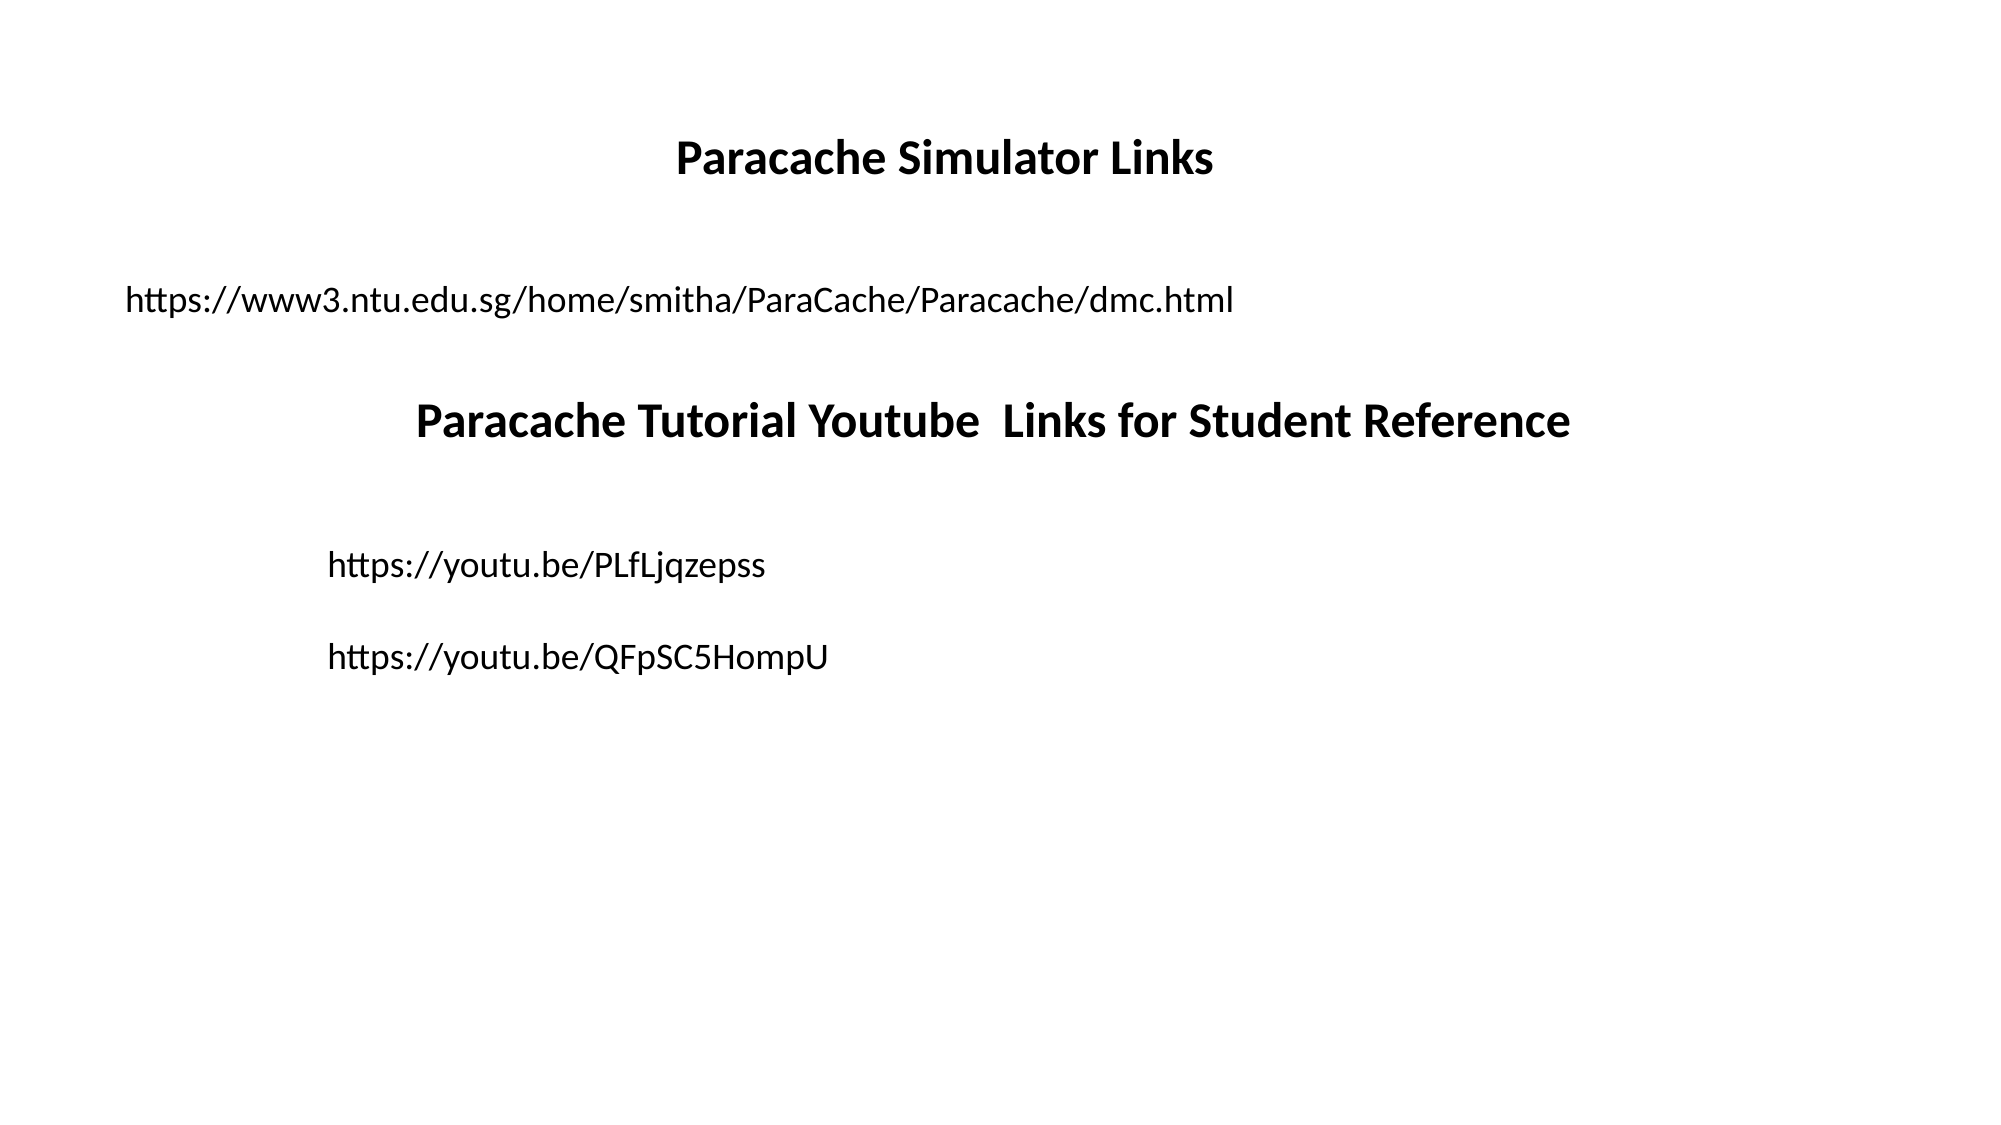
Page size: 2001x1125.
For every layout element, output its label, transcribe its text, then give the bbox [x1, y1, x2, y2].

text_box Paracache Tutorial Youtube Links for Student Reference [162, 387, 1825, 448]
list https://www3.ntu.edu.sg/home/smitha/ParaCache/Paracache/dmc.html [125, 275, 1865, 321]
title Paracache Simulator Links [387, 125, 1504, 186]
text_box https://youtu.be/PLfLjqzepss [312, 532, 1238, 592]
text_box https://youtu.be/QFpSC5HompU [312, 624, 877, 685]
